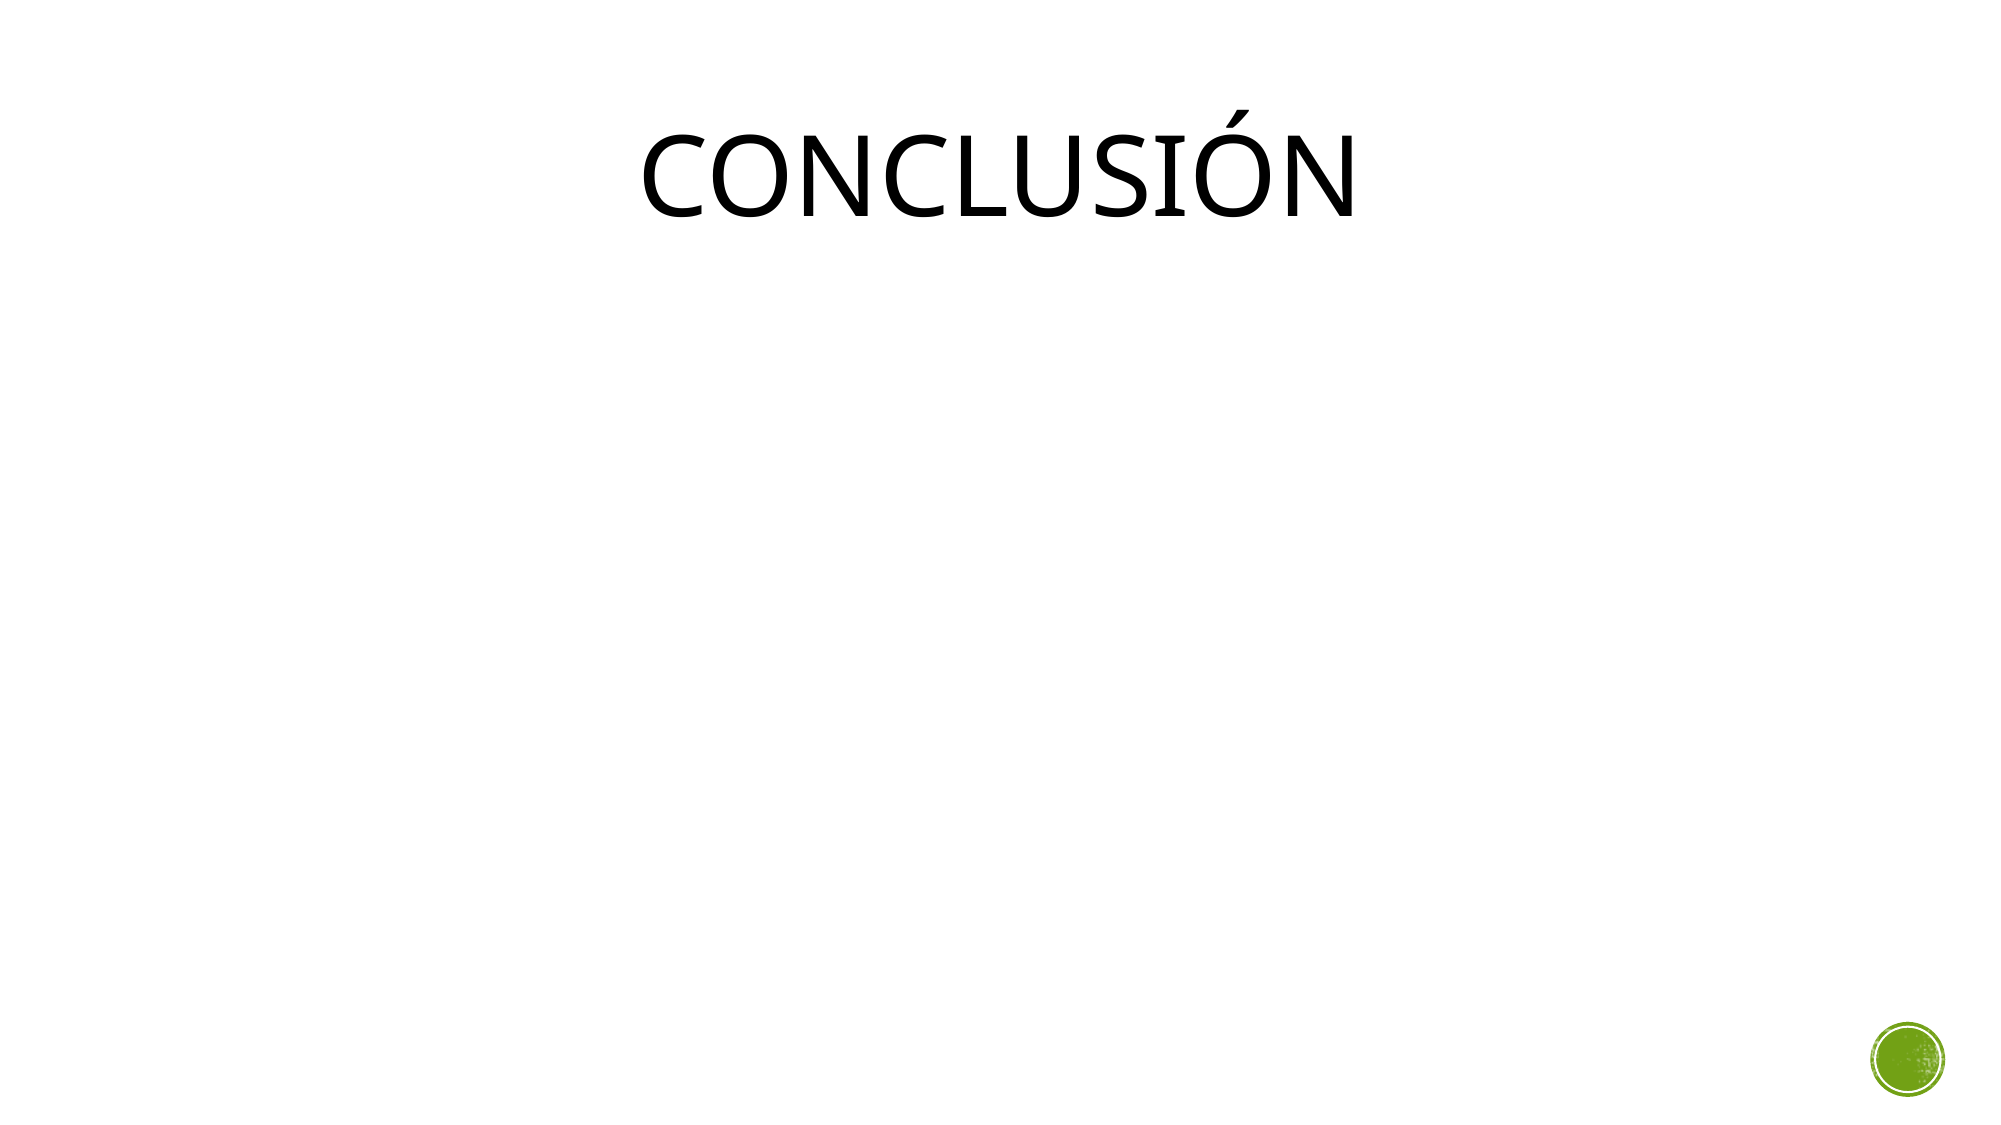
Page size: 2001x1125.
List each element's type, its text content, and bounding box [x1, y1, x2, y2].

title Conclusión [175, 48, 1826, 313]
